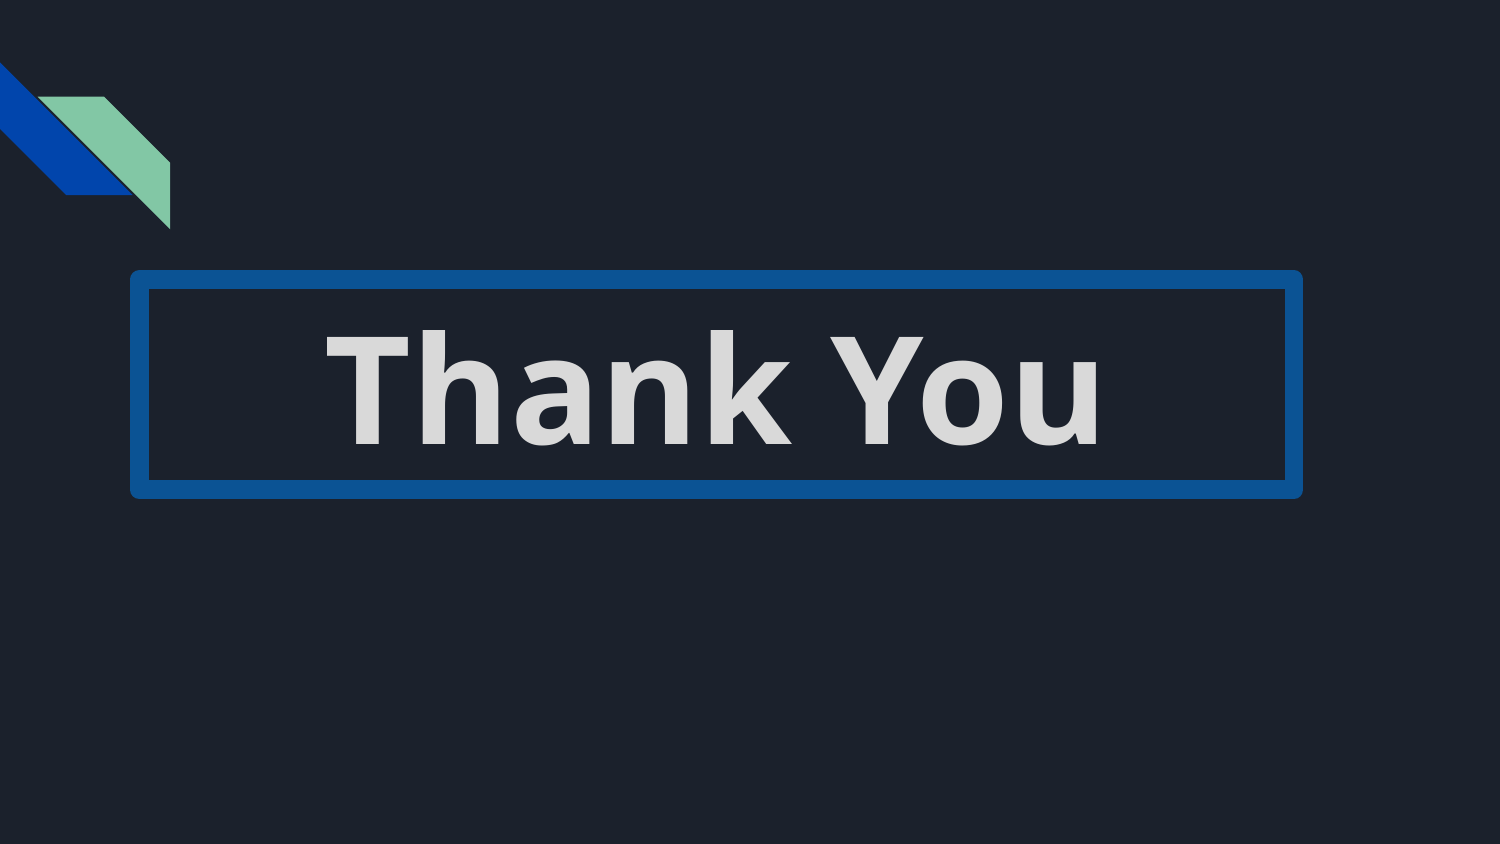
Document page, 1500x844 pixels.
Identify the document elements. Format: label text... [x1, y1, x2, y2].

title Thank You [139, 279, 1294, 490]
